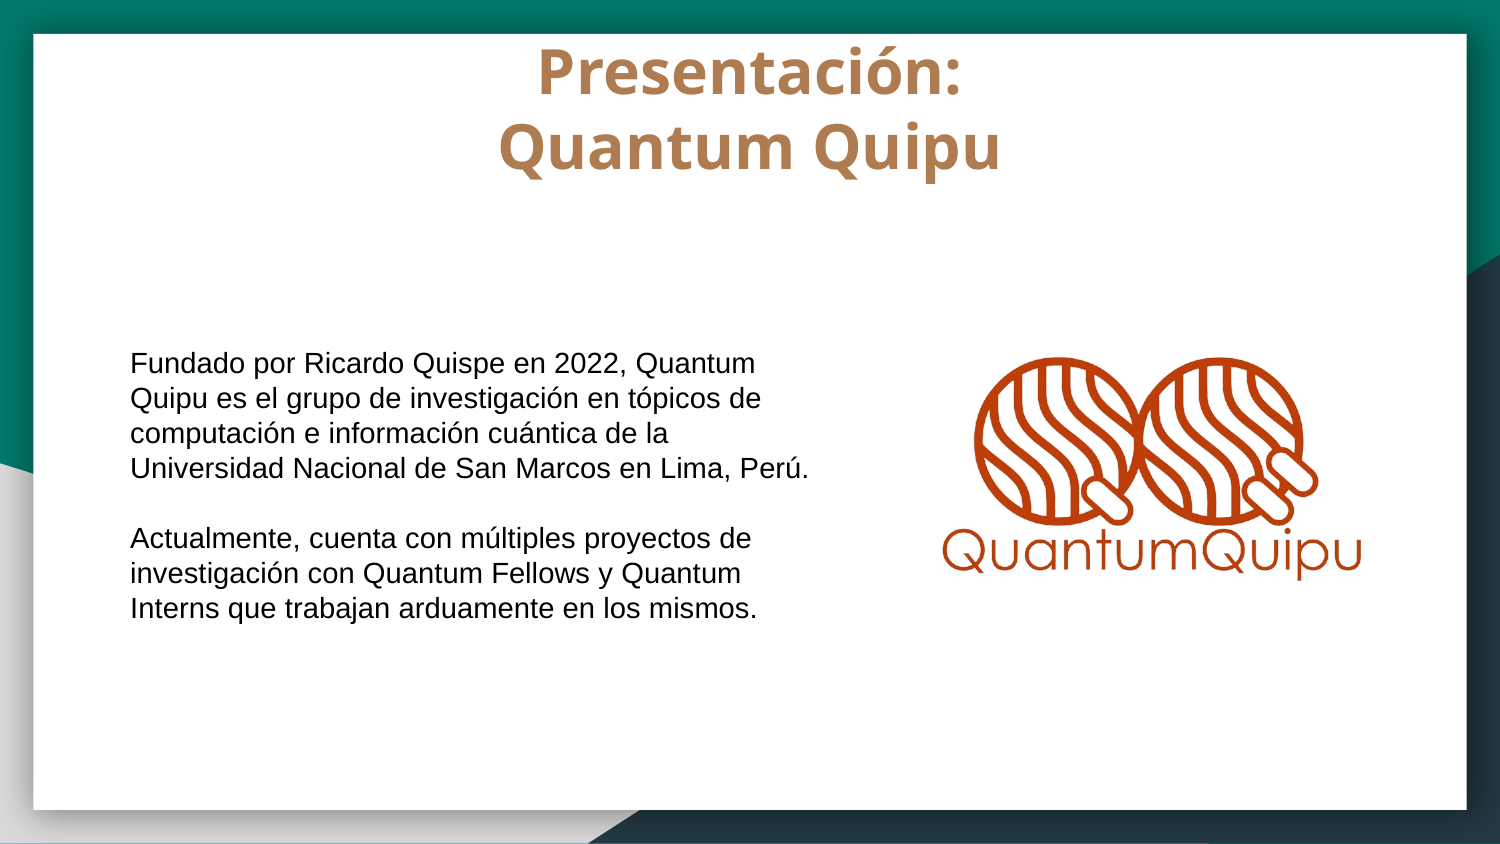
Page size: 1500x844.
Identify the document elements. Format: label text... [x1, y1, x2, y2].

text_box Fundado por Ricardo Quispe en 2022, Quantum Quipu es el grupo de investigación en tópicos de computación e información cuántica de la Universidad Nacional de San Marcos en Lima, Perú. Actualmente, cuenta con múltiples proyectos de investigación con Quantum Fellows y Quantum Interns que trabajan arduamente en los mismos. [115, 329, 843, 596]
title Presentación: Quantum Quipu [391, 17, 1108, 168]
picture [927, 337, 1371, 588]
